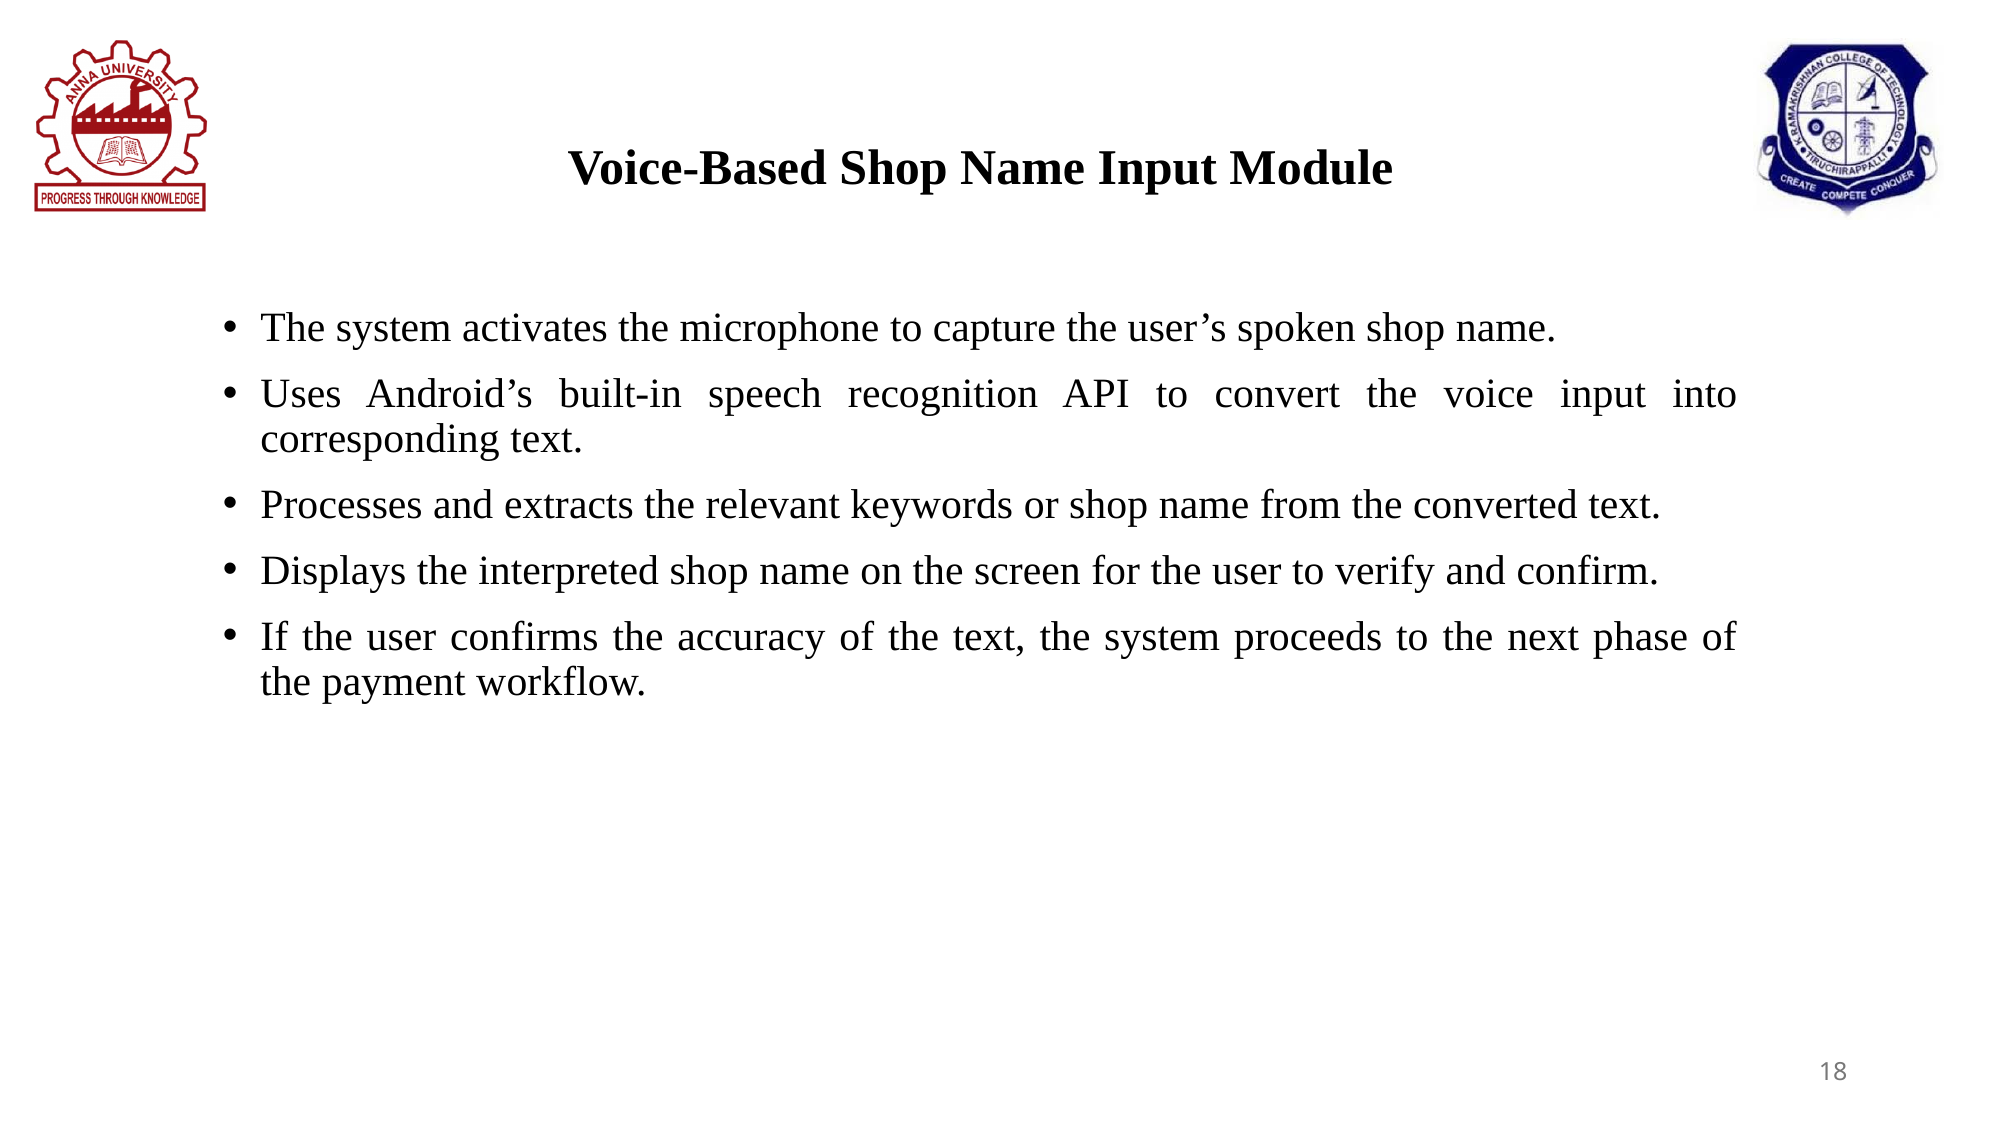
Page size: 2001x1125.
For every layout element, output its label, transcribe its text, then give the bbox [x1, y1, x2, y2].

title Voice-Based Shop Name Input Module [207, 59, 1754, 278]
list The system activates the microphone to capture the user’s spoken shop name. Uses Android’s built-in speech recognition API to convert the voice input into corresponding text. Processes and extracts the relevant keywords or shop name from the converted text. Displays the interpreted shop name on the screen for the user to verify and confirm. If the user confirms the accuracy of the text, the system proceeds to the next phase of the payment workflow. [207, 298, 1754, 973]
slide_number 18 [1412, 1042, 1863, 1103]
picture [32, 38, 209, 213]
picture [1753, 38, 1944, 221]
